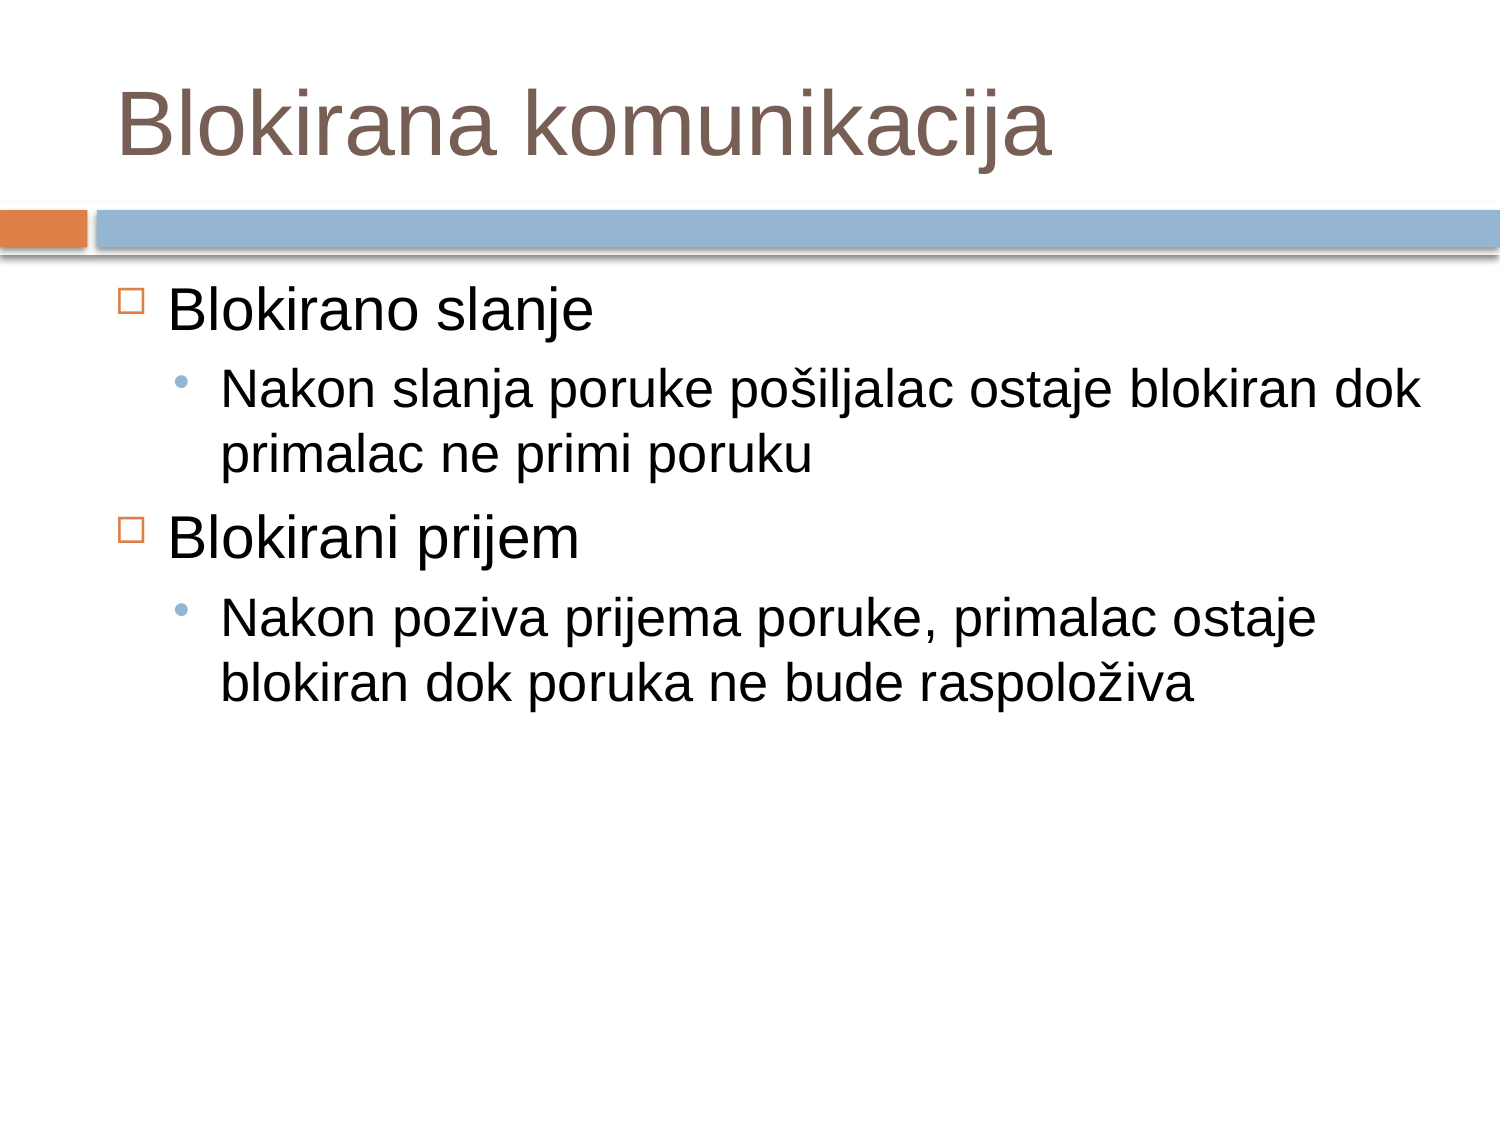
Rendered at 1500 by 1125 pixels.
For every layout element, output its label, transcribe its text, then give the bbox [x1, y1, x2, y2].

list Blokirano slanje Nakon slanja poruke pošiljalac ostaje blokiran dok primalac ne primi poruku Blokirani prijem Nakon poziva prijema poruke, primalac ostaje blokiran dok poruka ne bude raspoloživa [100, 262, 1438, 1000]
title Blokirana komunikacija [100, 37, 1438, 200]
